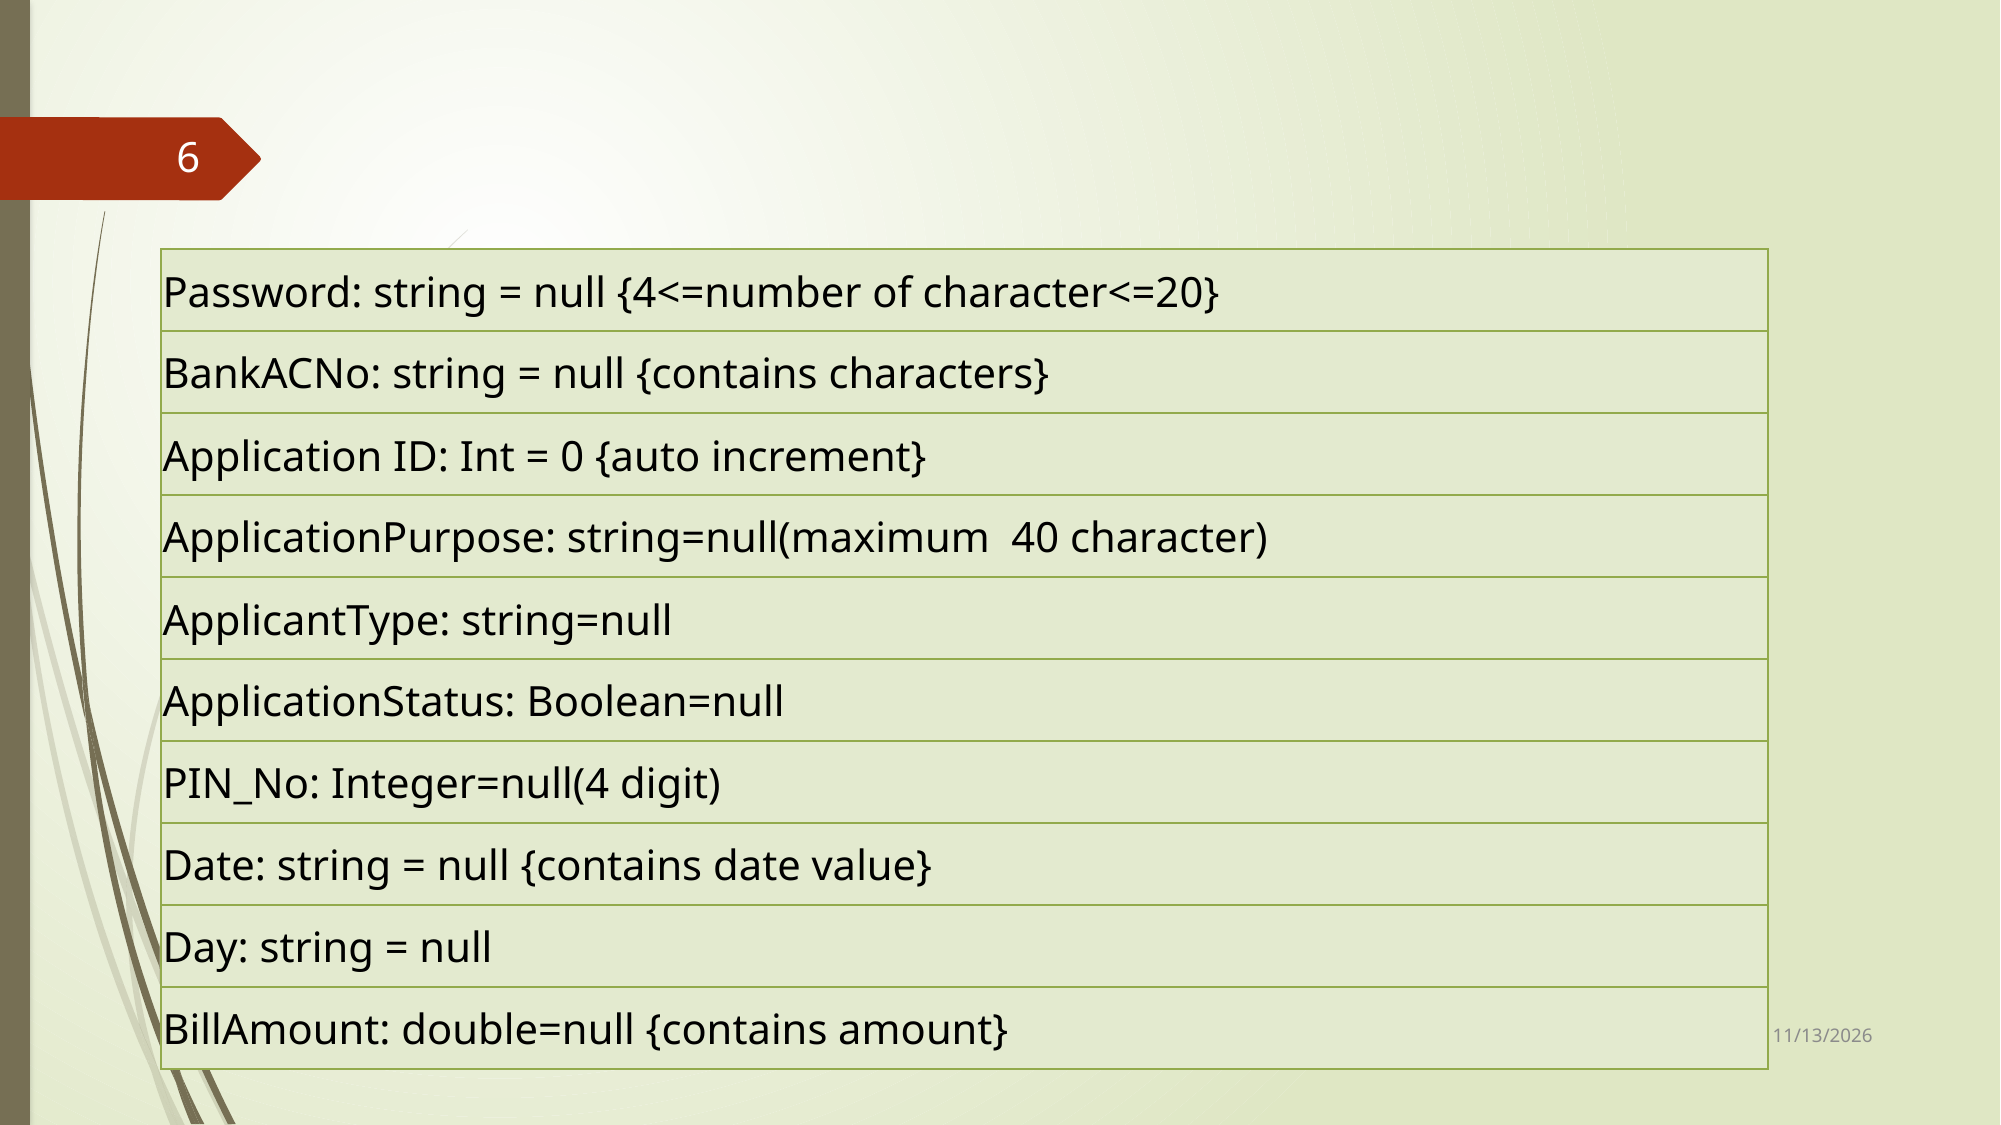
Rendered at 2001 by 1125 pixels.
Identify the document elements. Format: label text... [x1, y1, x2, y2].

slide_number 6 [87, 129, 216, 190]
table_cell Application ID: Int = 0 {auto increment} [162, 414, 1767, 494]
table_cell ApplicationPurpose: string=null(maximum 40 character) [162, 496, 1767, 576]
table_cell PIN_No: Integer=null(4 digit) [162, 742, 1767, 822]
table_cell ApplicantType: string=null [162, 578, 1767, 658]
table_cell BankACNo: string = null {contains characters} [162, 332, 1767, 412]
table_cell BillAmount: double=null {contains amount} [162, 988, 1767, 1068]
table_cell Date: string = null {contains date value} [162, 824, 1767, 904]
table_header Password: string = null {4<=number of character<=20} [162, 250, 1767, 330]
slide_number 25-Sep-17 [1769, 1005, 1888, 1067]
table_cell ApplicationStatus: Boolean=null [162, 660, 1767, 740]
table_cell Day: string = null [162, 906, 1767, 986]
